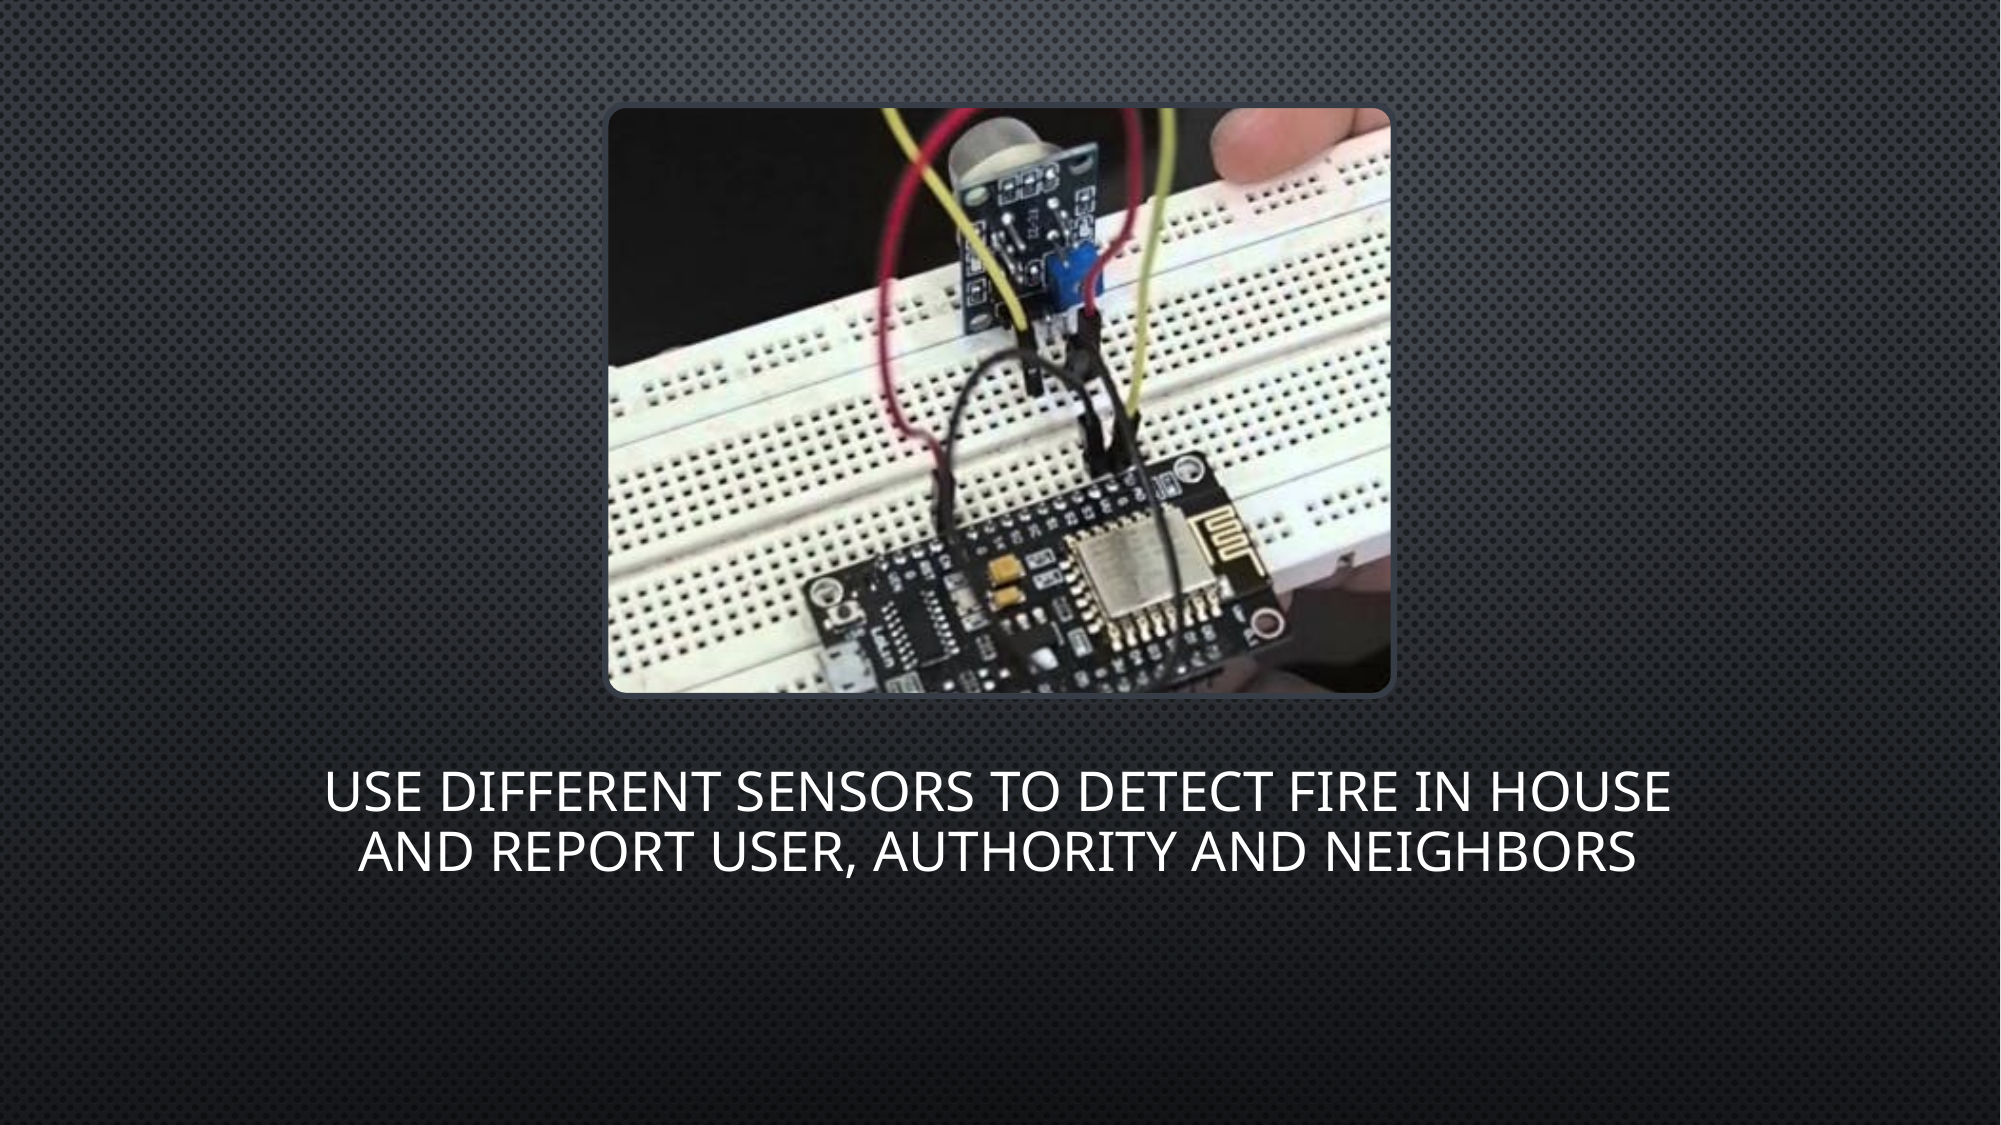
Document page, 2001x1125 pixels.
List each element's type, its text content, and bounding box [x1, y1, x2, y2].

title Use different sensors to detect fire in house and report user, authority and neighbors [287, 715, 1711, 891]
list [604, 104, 1395, 697]
